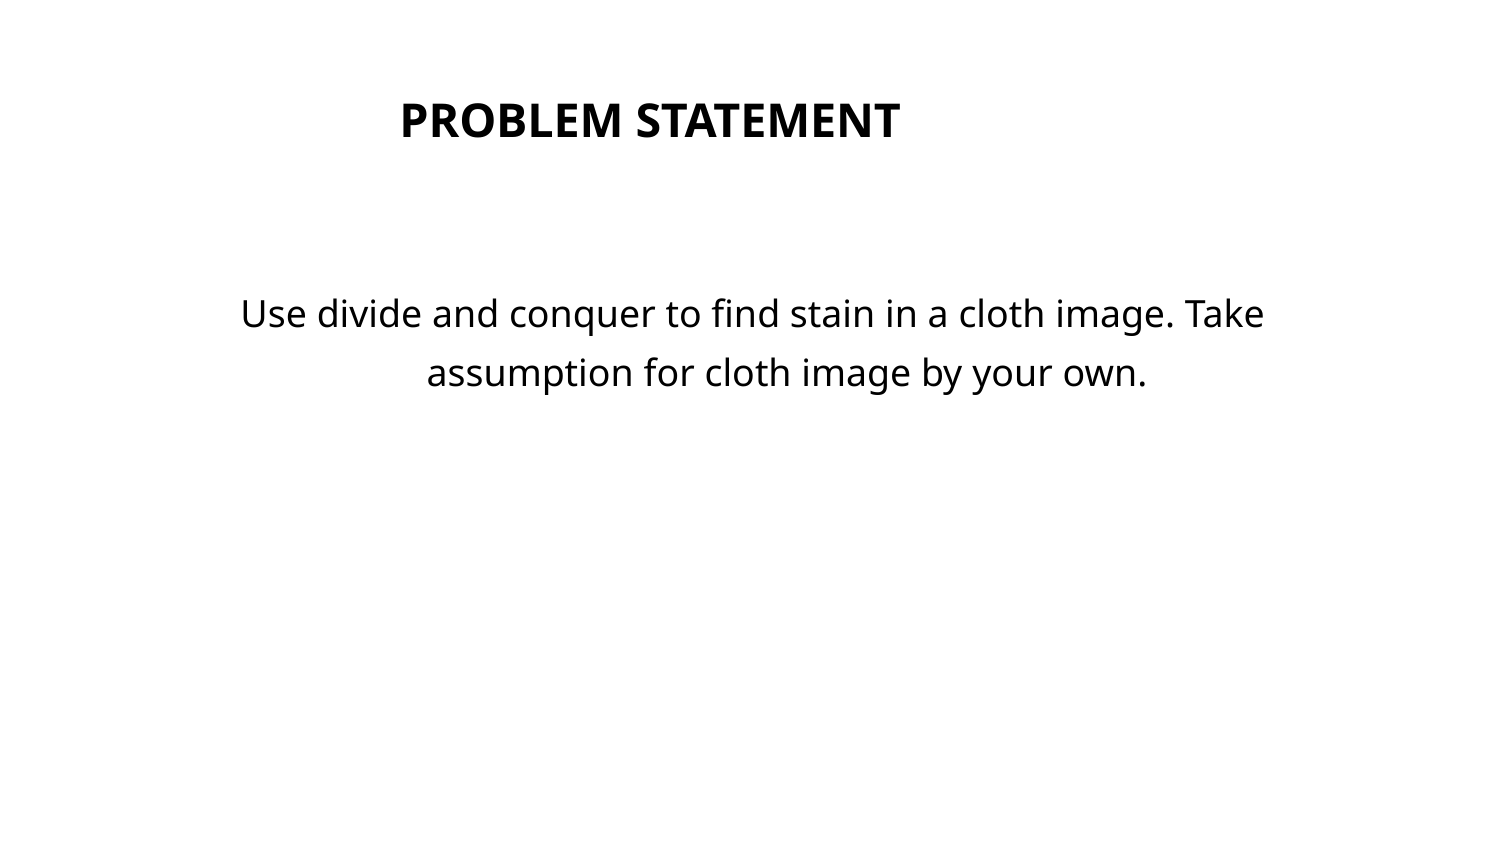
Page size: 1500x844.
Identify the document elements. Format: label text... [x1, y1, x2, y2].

list Use divide and conquer to find stain in a cloth image. Take assumption for cloth image by your own. [51, 189, 1449, 750]
title PROBLEM STATEMENT [51, 72, 1449, 167]
